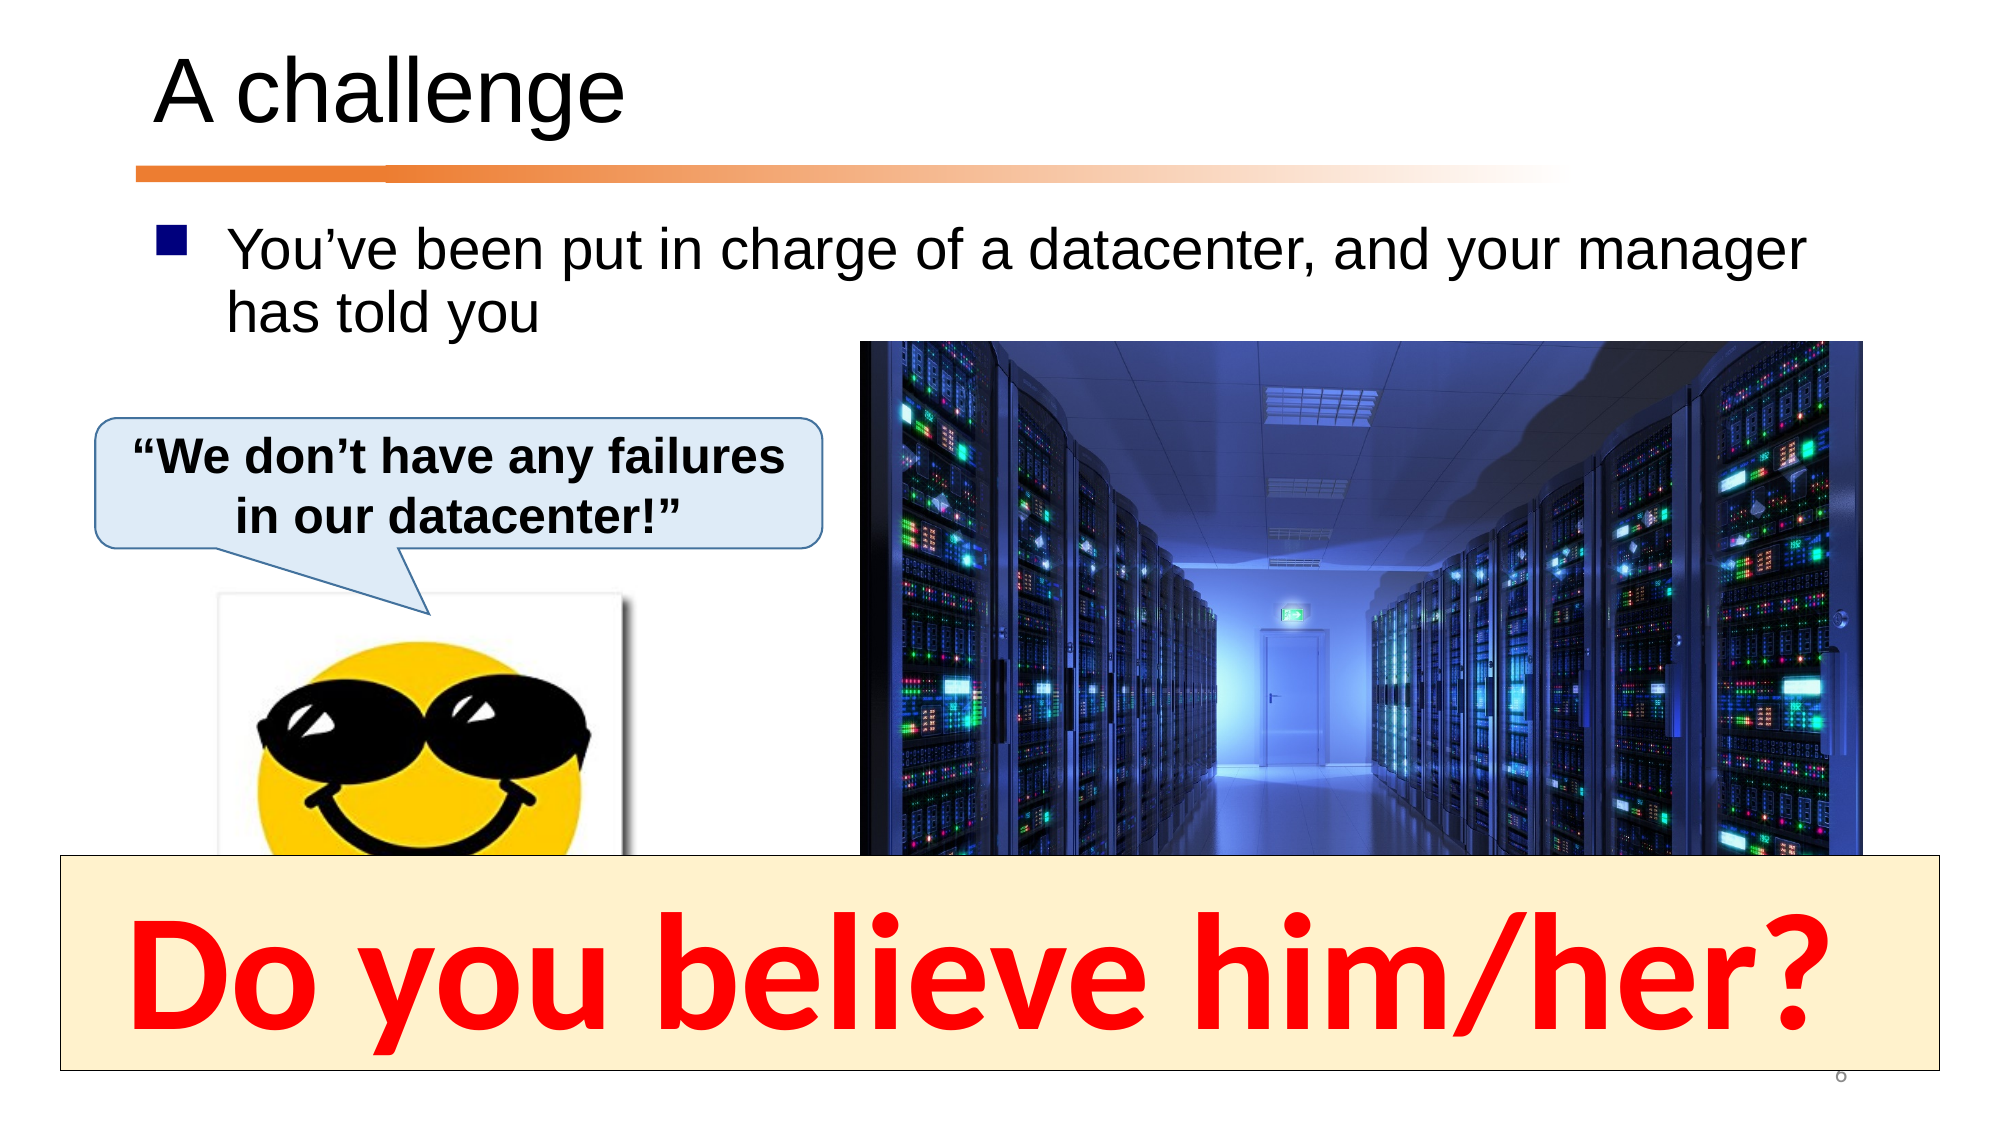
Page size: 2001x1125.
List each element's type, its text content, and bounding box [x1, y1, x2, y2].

title A challenge [138, 25, 1810, 160]
text_box Do you believe him/her? [60, 855, 1940, 1071]
list You’ve been put in charge of a datacenter, and your manager has told you [137, 211, 1863, 855]
slide_number 6 [1412, 1071, 1863, 1103]
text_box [95, 418, 823, 1030]
picture [860, 341, 1863, 1043]
